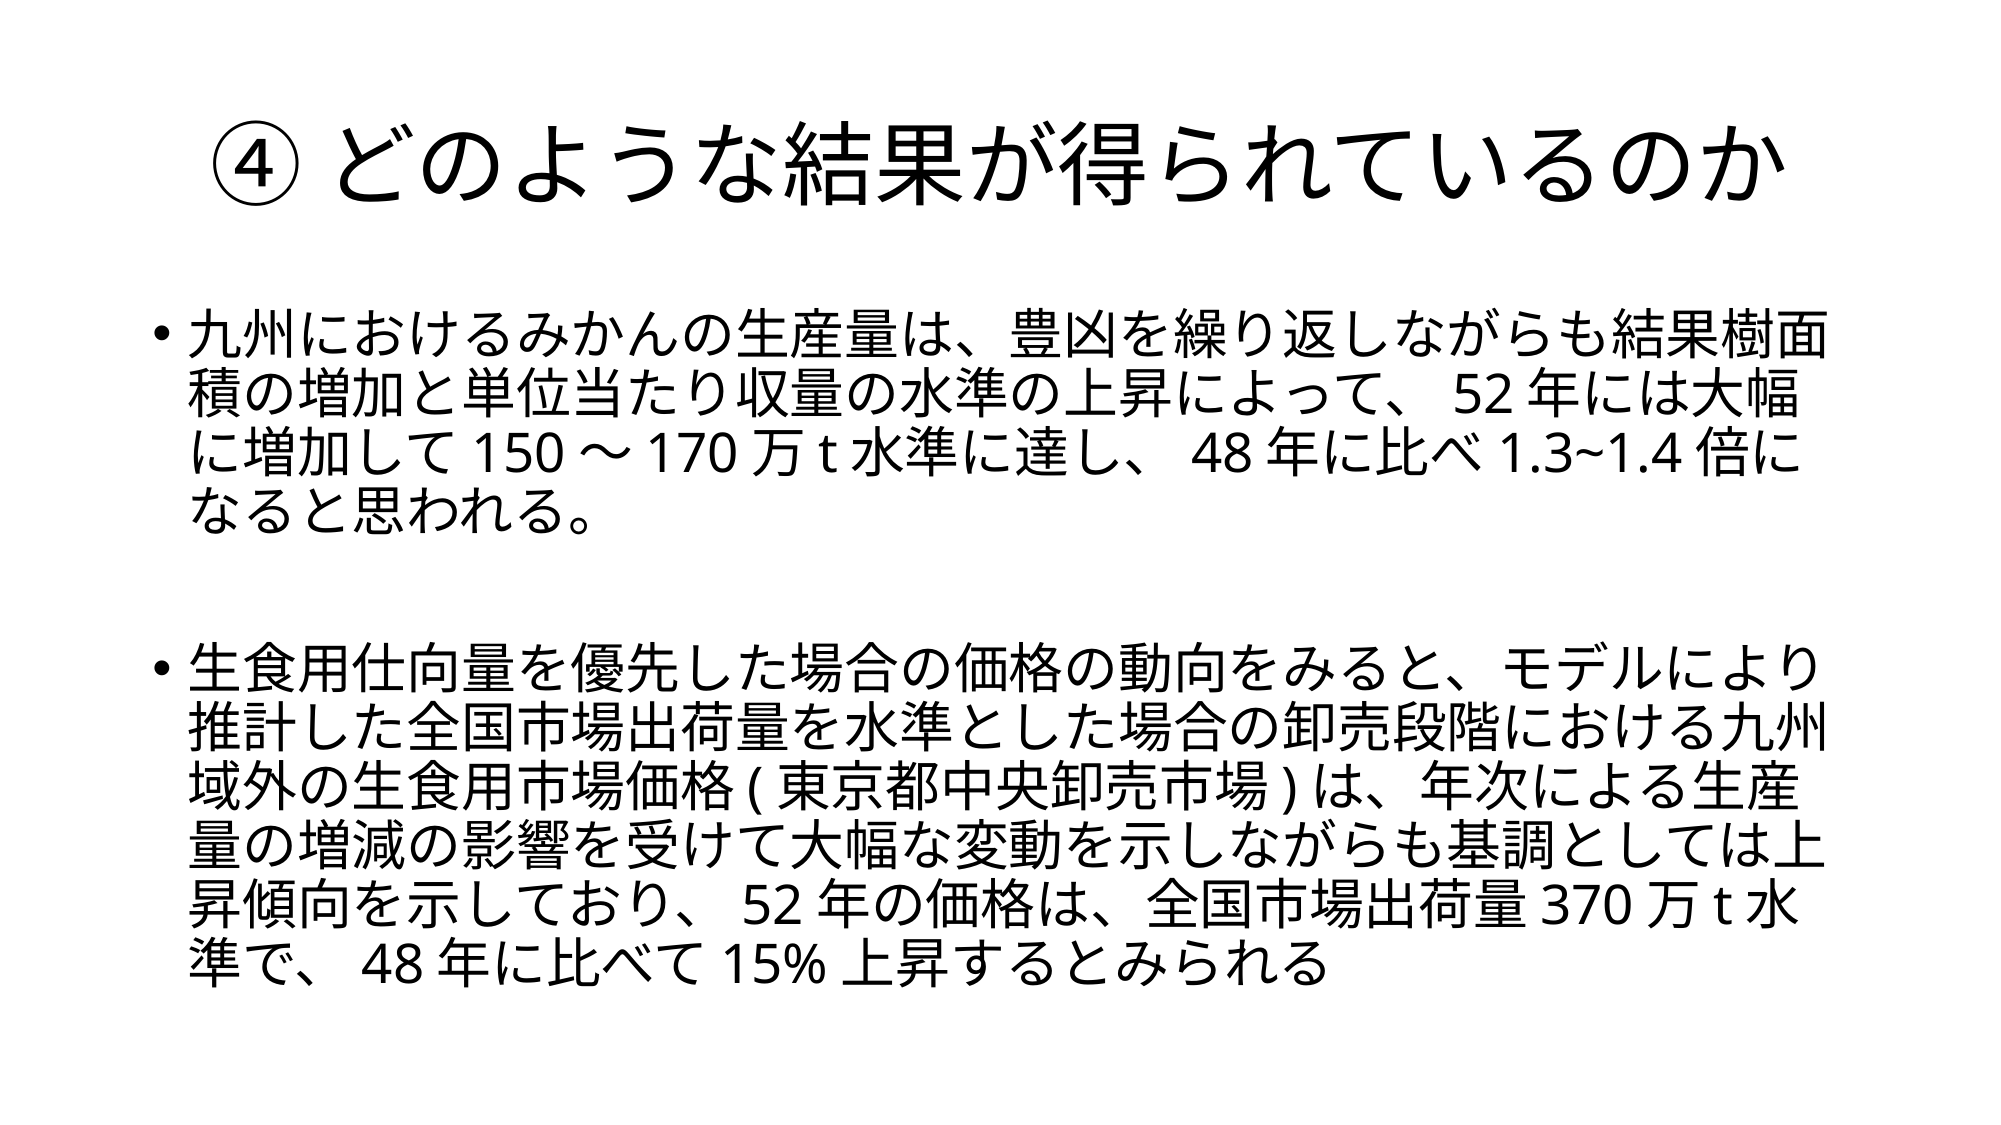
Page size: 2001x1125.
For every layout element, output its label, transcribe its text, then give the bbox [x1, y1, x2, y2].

title ④どのような結果が得られているのか [137, 59, 1863, 278]
list 九州におけるみかんの生産量は、豊凶を繰り返しながらも結果樹面積の増加と単位当たり収量の水準の上昇によって、52年には大幅に増加して150〜170万t水準に達し、48年に比べ1.3~1.4倍になると思われる。 生食用仕向量を優先した場合の価格の動向をみると、モデルにより推計した全国市場出荷量を水準とした場合の卸売段階における九州域外の生食用市場価格(東京都中央卸売市場)は、年次による生産量の増減の影響を受けて大幅な変動を示しながらも基調としては上昇傾向を示しており、52年の価格は、全国市場出荷量370万t水準で、48年に比べて15%上昇するとみられる [137, 299, 1863, 1014]
